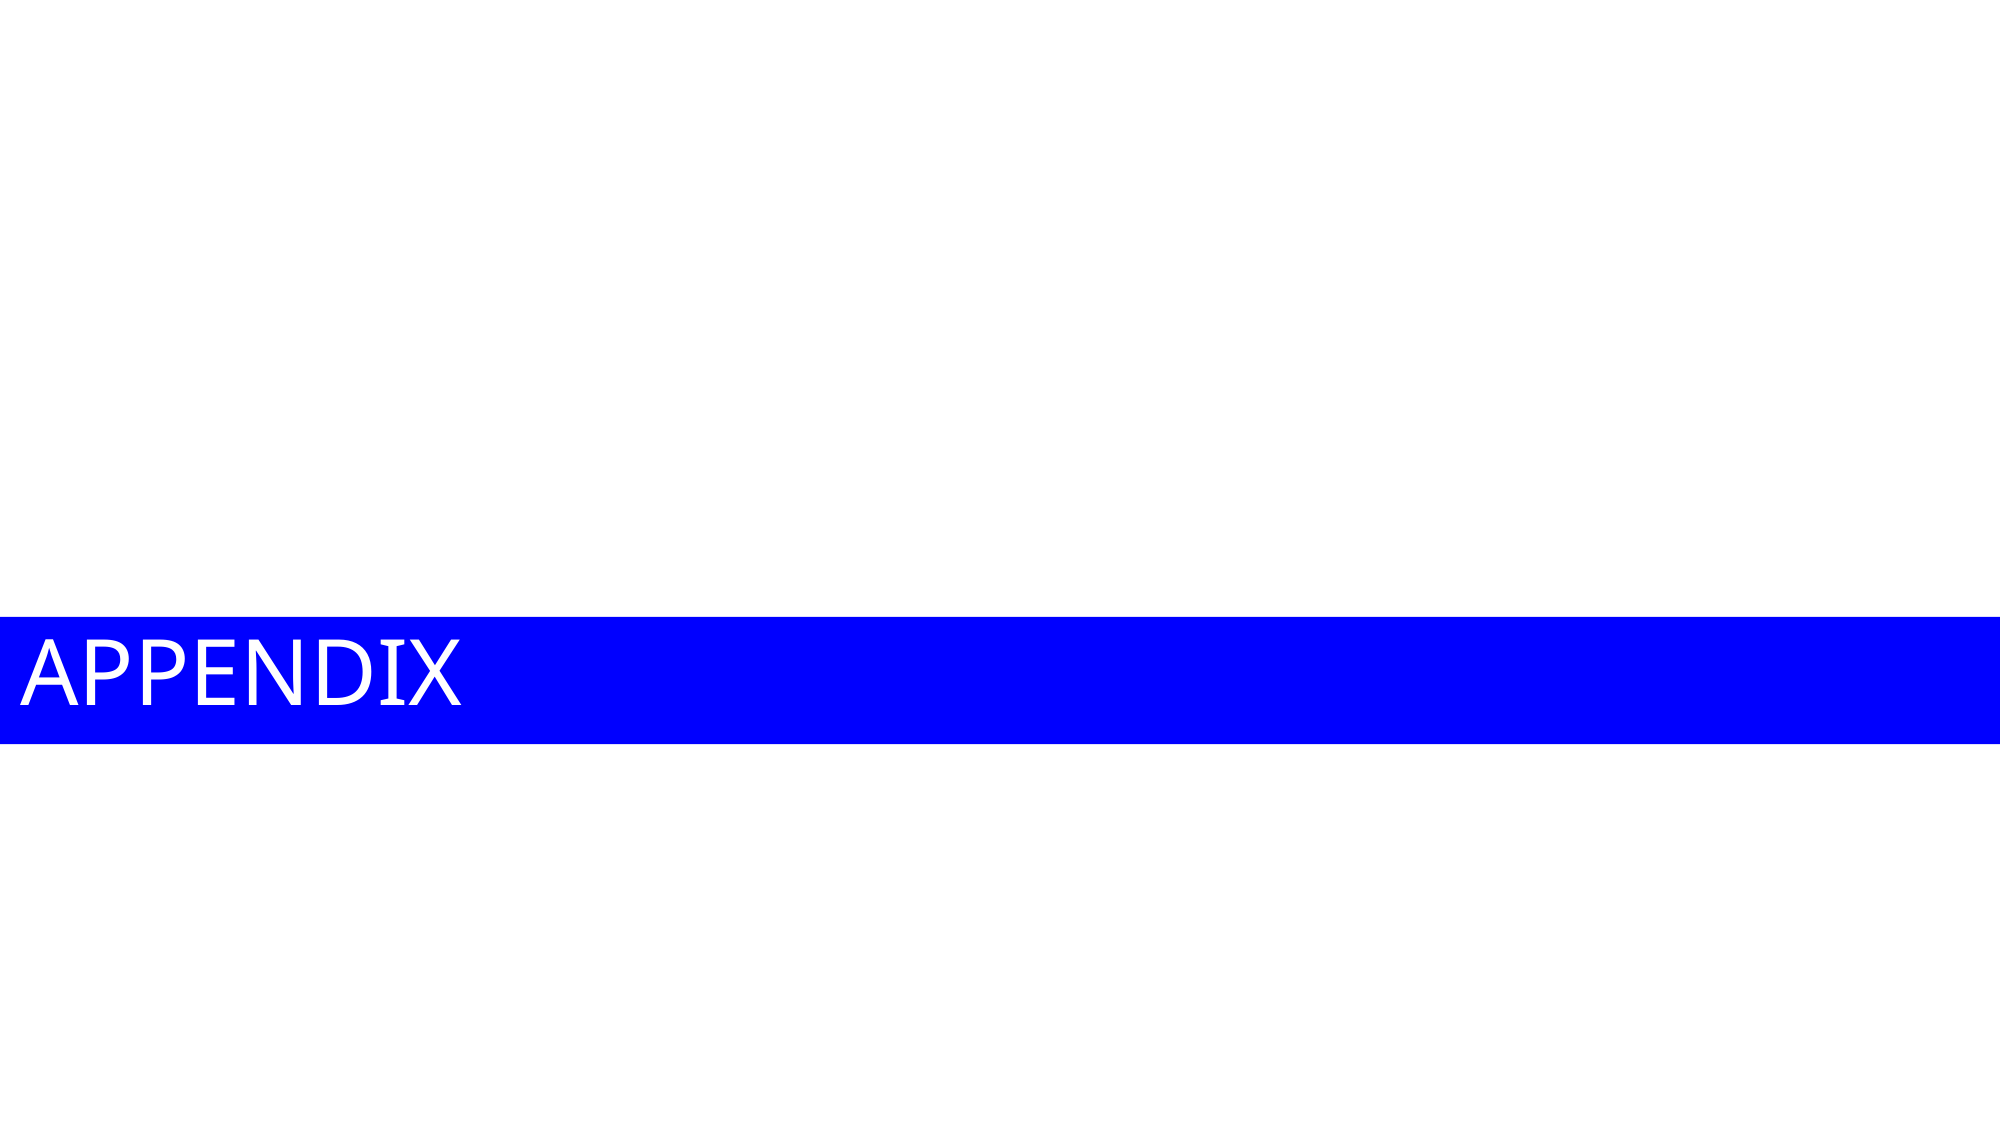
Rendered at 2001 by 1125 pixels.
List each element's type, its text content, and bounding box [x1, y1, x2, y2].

title APPENDIX [0, 616, 2000, 745]
